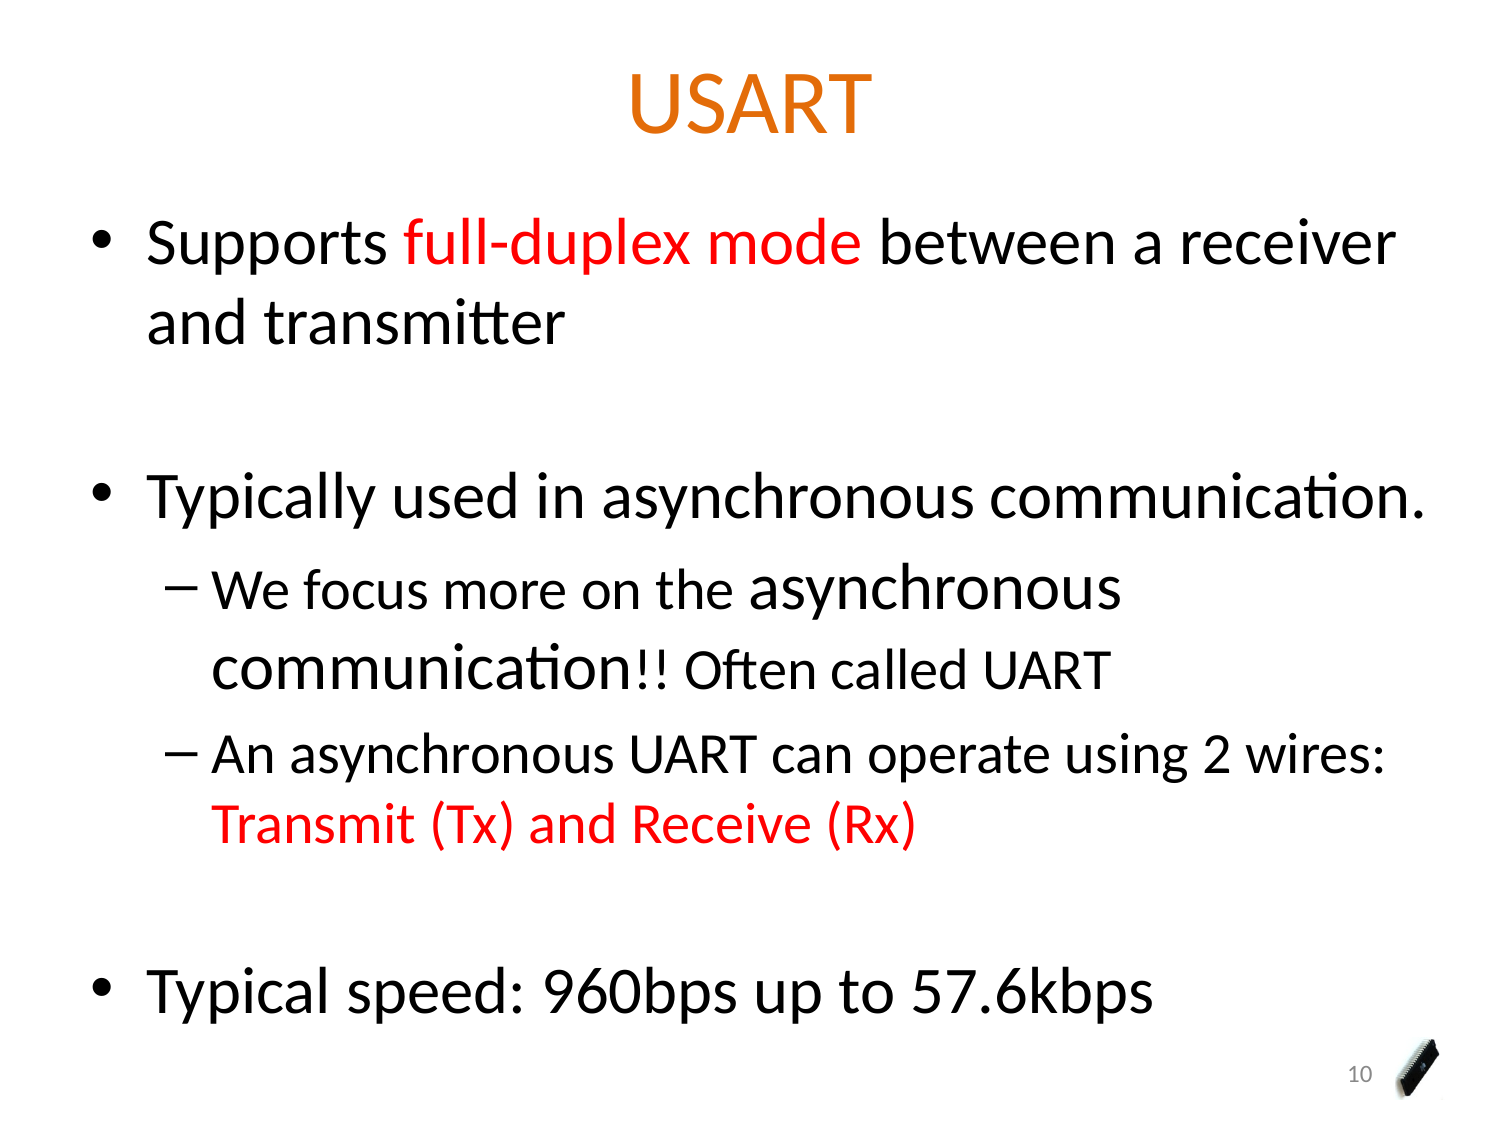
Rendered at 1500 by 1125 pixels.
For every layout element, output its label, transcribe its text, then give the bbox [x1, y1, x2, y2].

picture [1388, 1054, 1450, 1100]
title USART [75, 3, 1425, 190]
slide_number 10 [1037, 1042, 1388, 1103]
list Supports full-duplex mode between a receiver and transmitter Typically used in asynchronous communication. We focus more on the asynchronous communication!! Often called UART An asynchronous UART can operate using 2 wires: Transmit (Tx) and Receive (Rx) Typical speed: 960bps up to 57.6kbps [75, 190, 1500, 1054]
